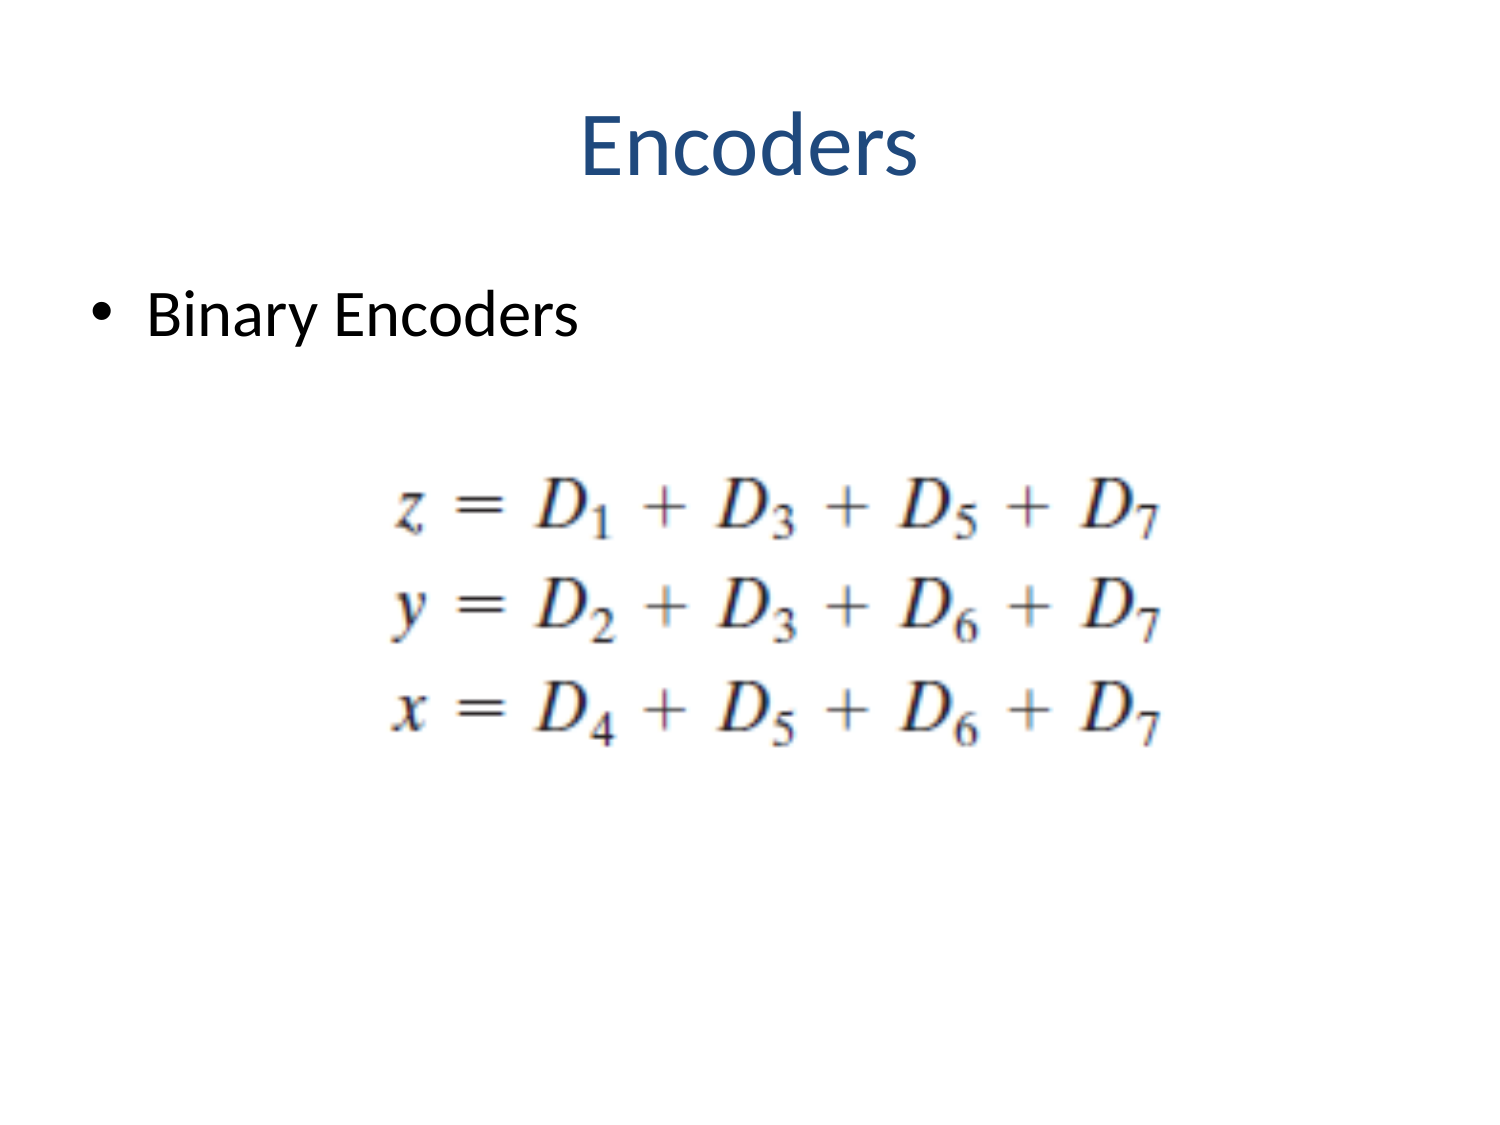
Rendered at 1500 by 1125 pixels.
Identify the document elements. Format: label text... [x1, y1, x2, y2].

title Encoders [75, 45, 1425, 233]
list Binary Encoders [75, 262, 1425, 1005]
picture [315, 437, 1185, 763]
